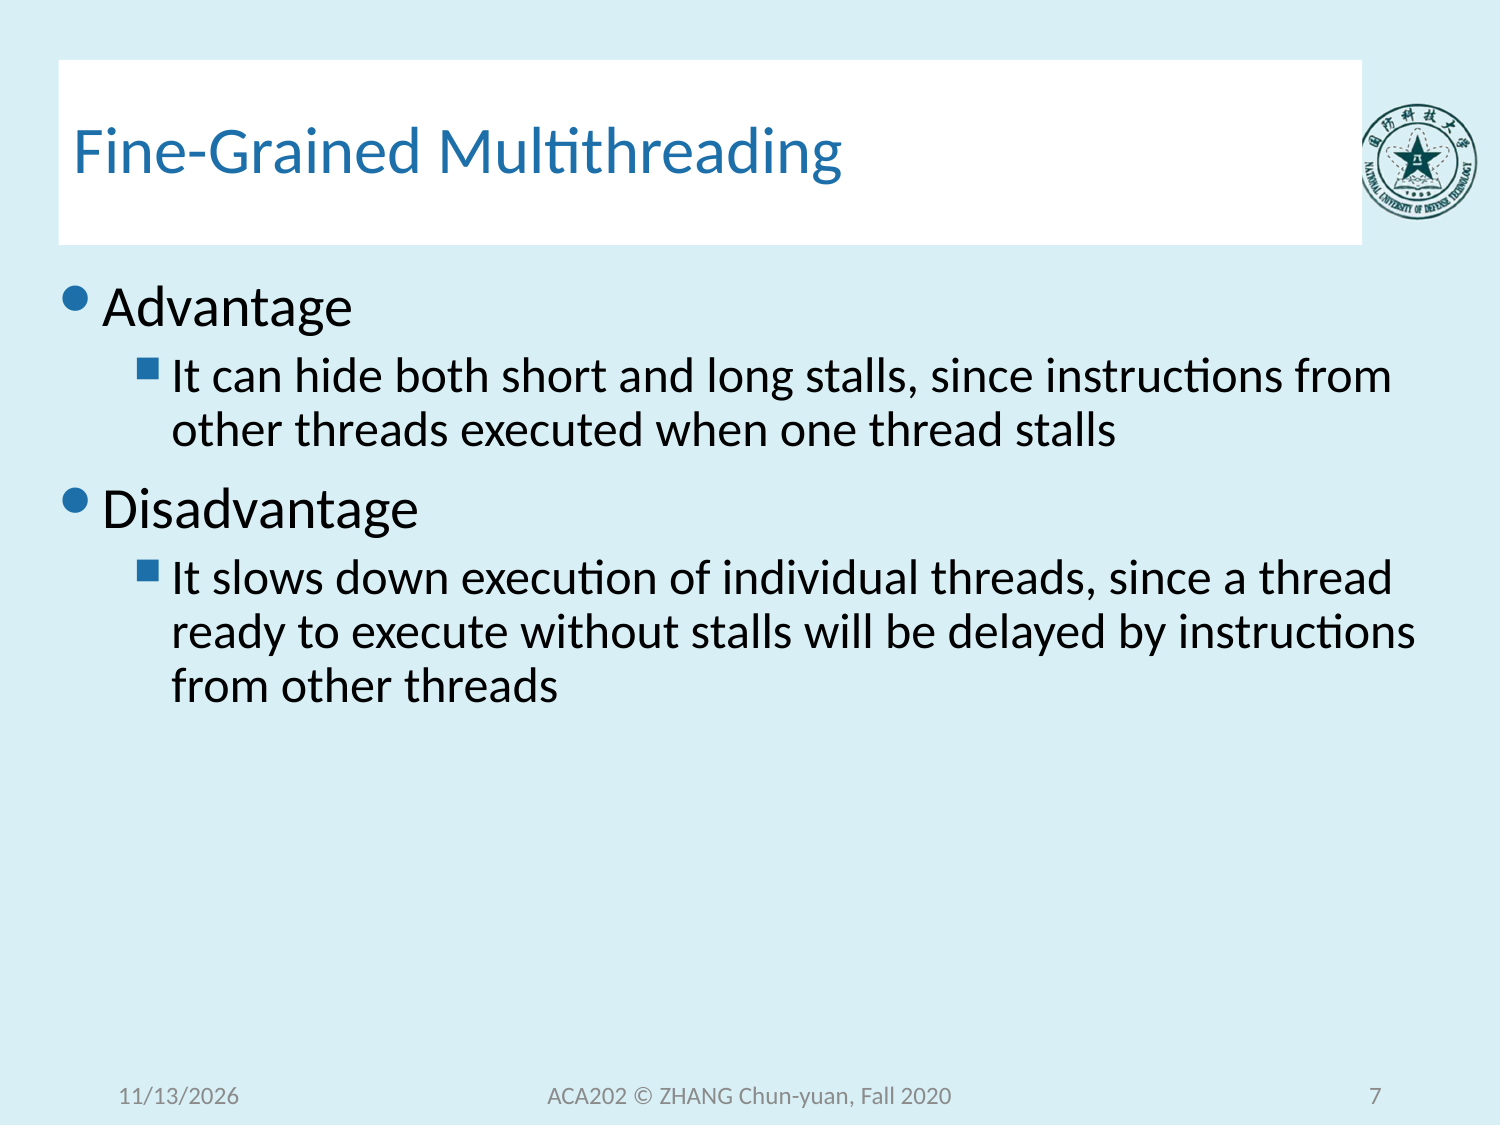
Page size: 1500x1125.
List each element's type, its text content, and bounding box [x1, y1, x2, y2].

picture [1363, 102, 1480, 224]
slide_number 7 [1059, 1064, 1397, 1125]
title Fine-Grained Multithreading [58, 59, 1363, 245]
footer ACA202 © ZHANG Chun-yuan, Fall 2020 [496, 1064, 1004, 1125]
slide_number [103, 1064, 441, 1125]
list Advantage It can hide both short and long stalls, since instructions from other threads executed when one thread stalls Disadvantage It slows down execution of individual threads, since a thread ready to execute without stalls will be delayed by instructions from other threads [43, 268, 1457, 1045]
